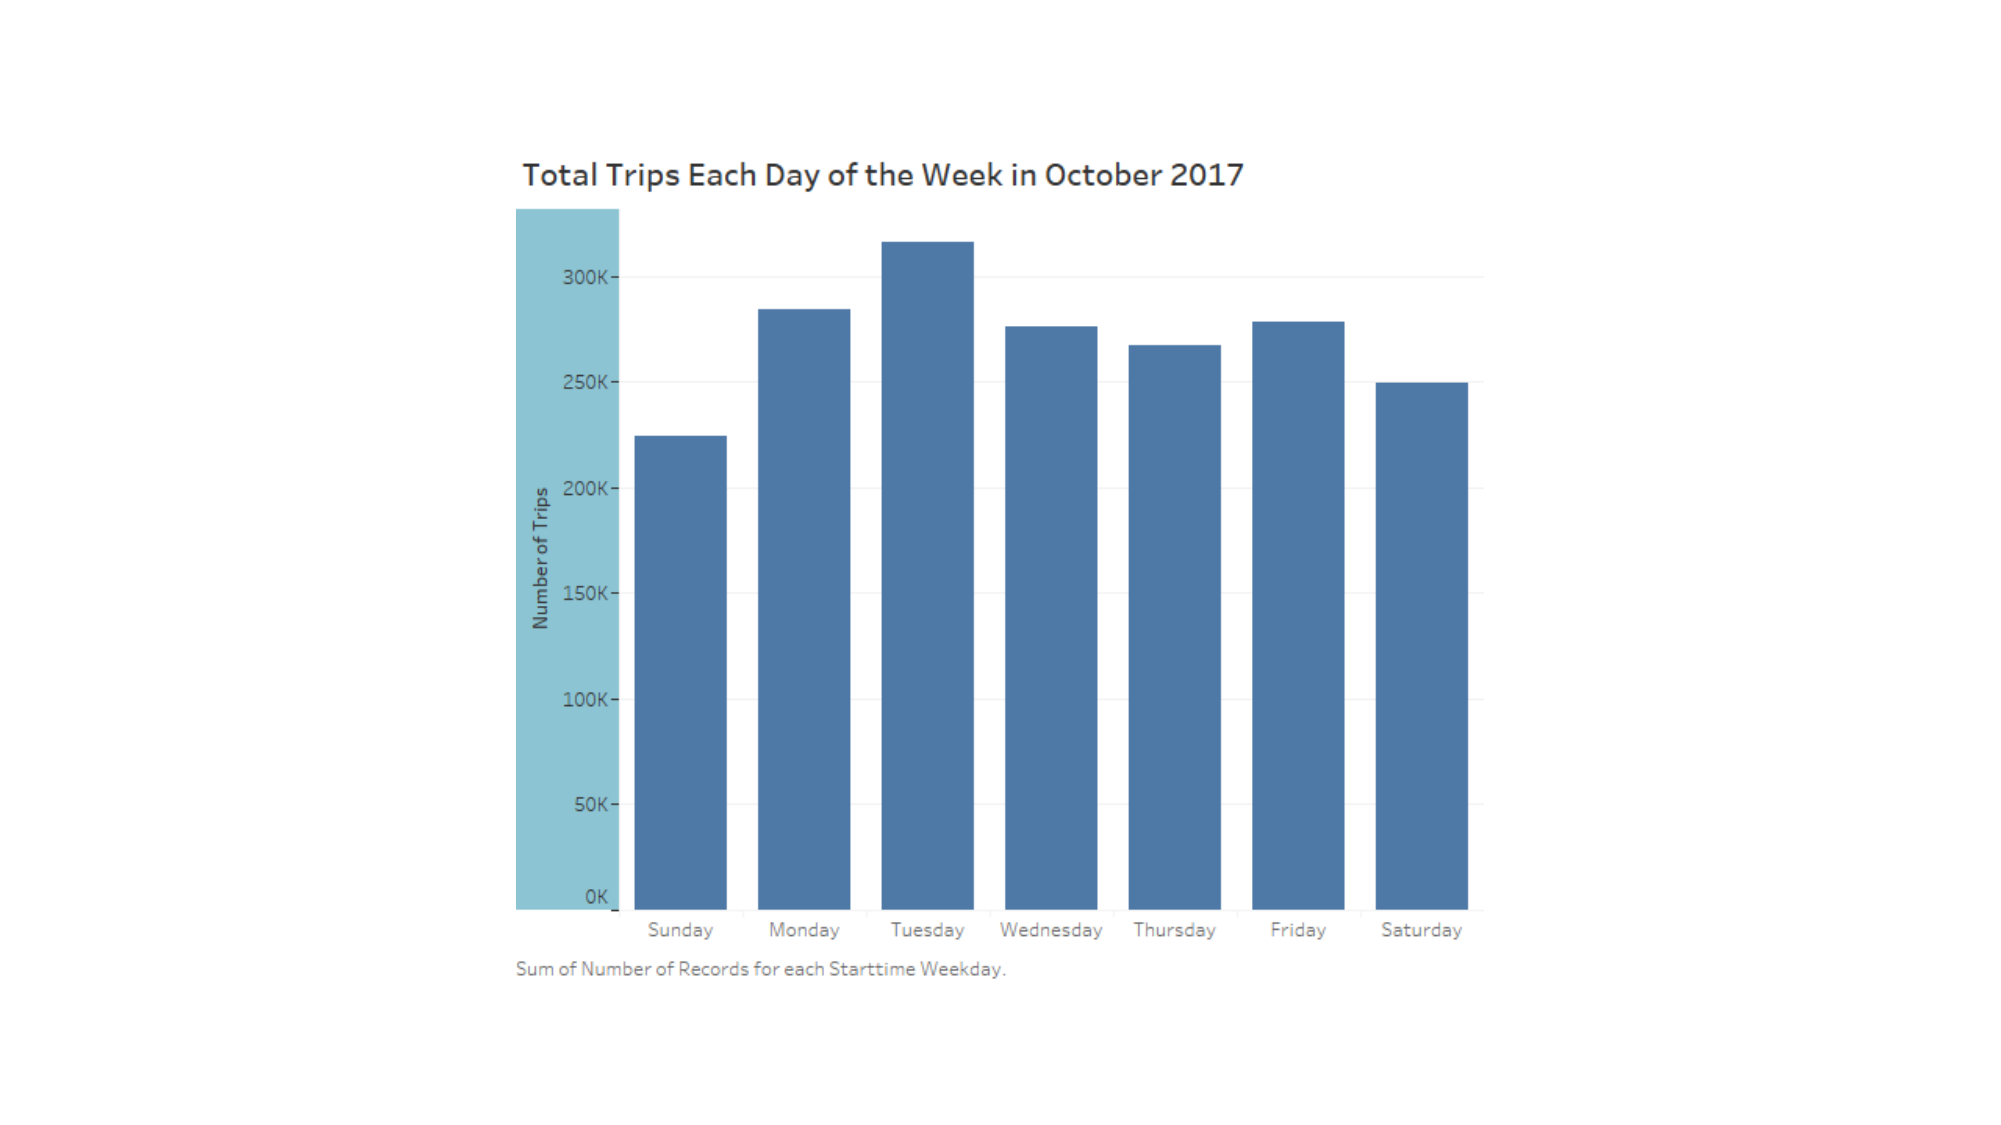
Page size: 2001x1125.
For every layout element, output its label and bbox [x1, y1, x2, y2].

picture [516, 142, 1484, 982]
